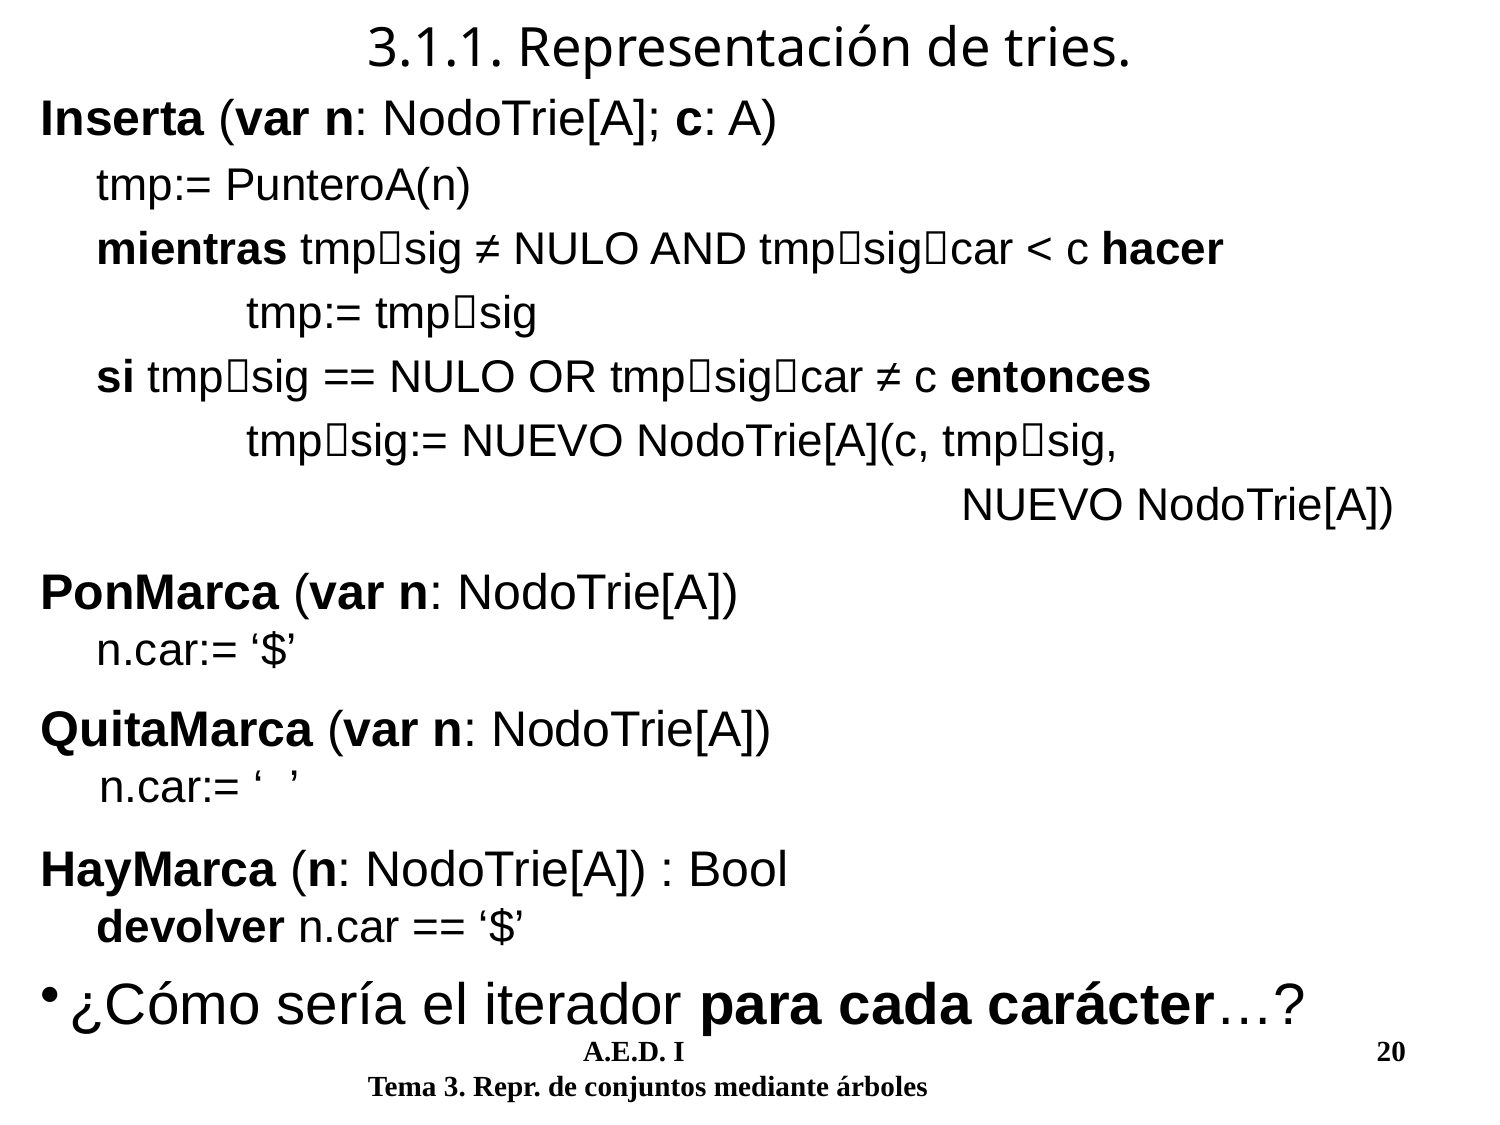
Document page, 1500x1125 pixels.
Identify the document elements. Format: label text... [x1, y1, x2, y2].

text_box ¿Cómo sería el iterador para cada carácter…? [25, 959, 1460, 1044]
title 3.1.1. Representación de tries. [50, 0, 1450, 77]
text_box Inserta (var n: NodoTrie[A]; c: A) tmp:= PunteroA(n) mientras tmpsig ≠ NULO AND tmpsigcar < c hacer tmp:= tmpsig si tmpsig == NULO OR tmpsigcar ≠ c entonces tmpsig:= NUEVO NodoTrie[A](c, tmpsig, NUEVO NodoTrie[A]) PonMarca (var n: NodoTrie[A]) n.car:= ‘$’ QuitaMarca (var n: NodoTrie[A]) n.car:= ‘ ’ HayMarca (n: NodoTrie[A]) : Bool devolver n.car == ‘$’ [25, 77, 1500, 929]
footer A.E.D. I 20 Tema 3. Repr. de conjuntos mediante árboles [352, 1025, 1463, 1100]
